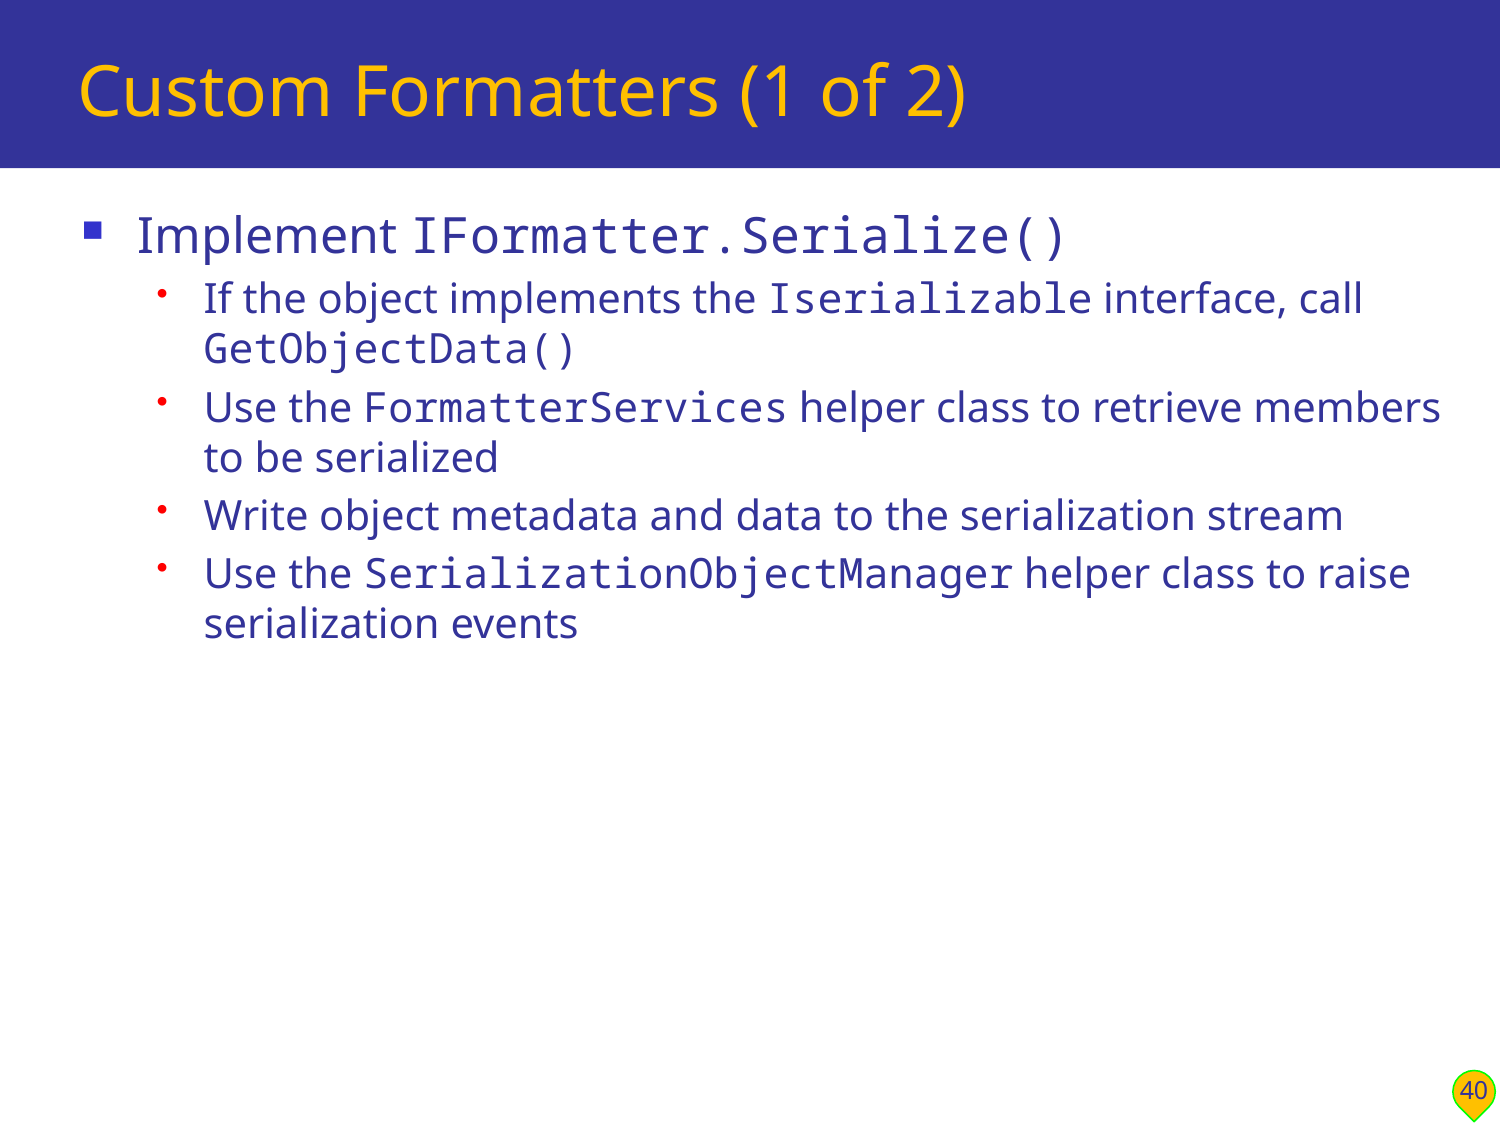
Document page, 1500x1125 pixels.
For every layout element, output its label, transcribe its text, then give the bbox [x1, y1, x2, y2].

title Custom Formatters (1 of 2) [61, 24, 1465, 139]
footer 40 [1431, 1040, 1500, 1117]
list Implement IFormatter.Serialize() If the object implements the Iserializable interface, call GetObjectData() Use the FormatterServices helper class to retrieve members to be serialized Write object metadata and data to the serialization stream Use the SerializationObjectManager helper class to raise serialization events [66, 196, 1460, 1007]
